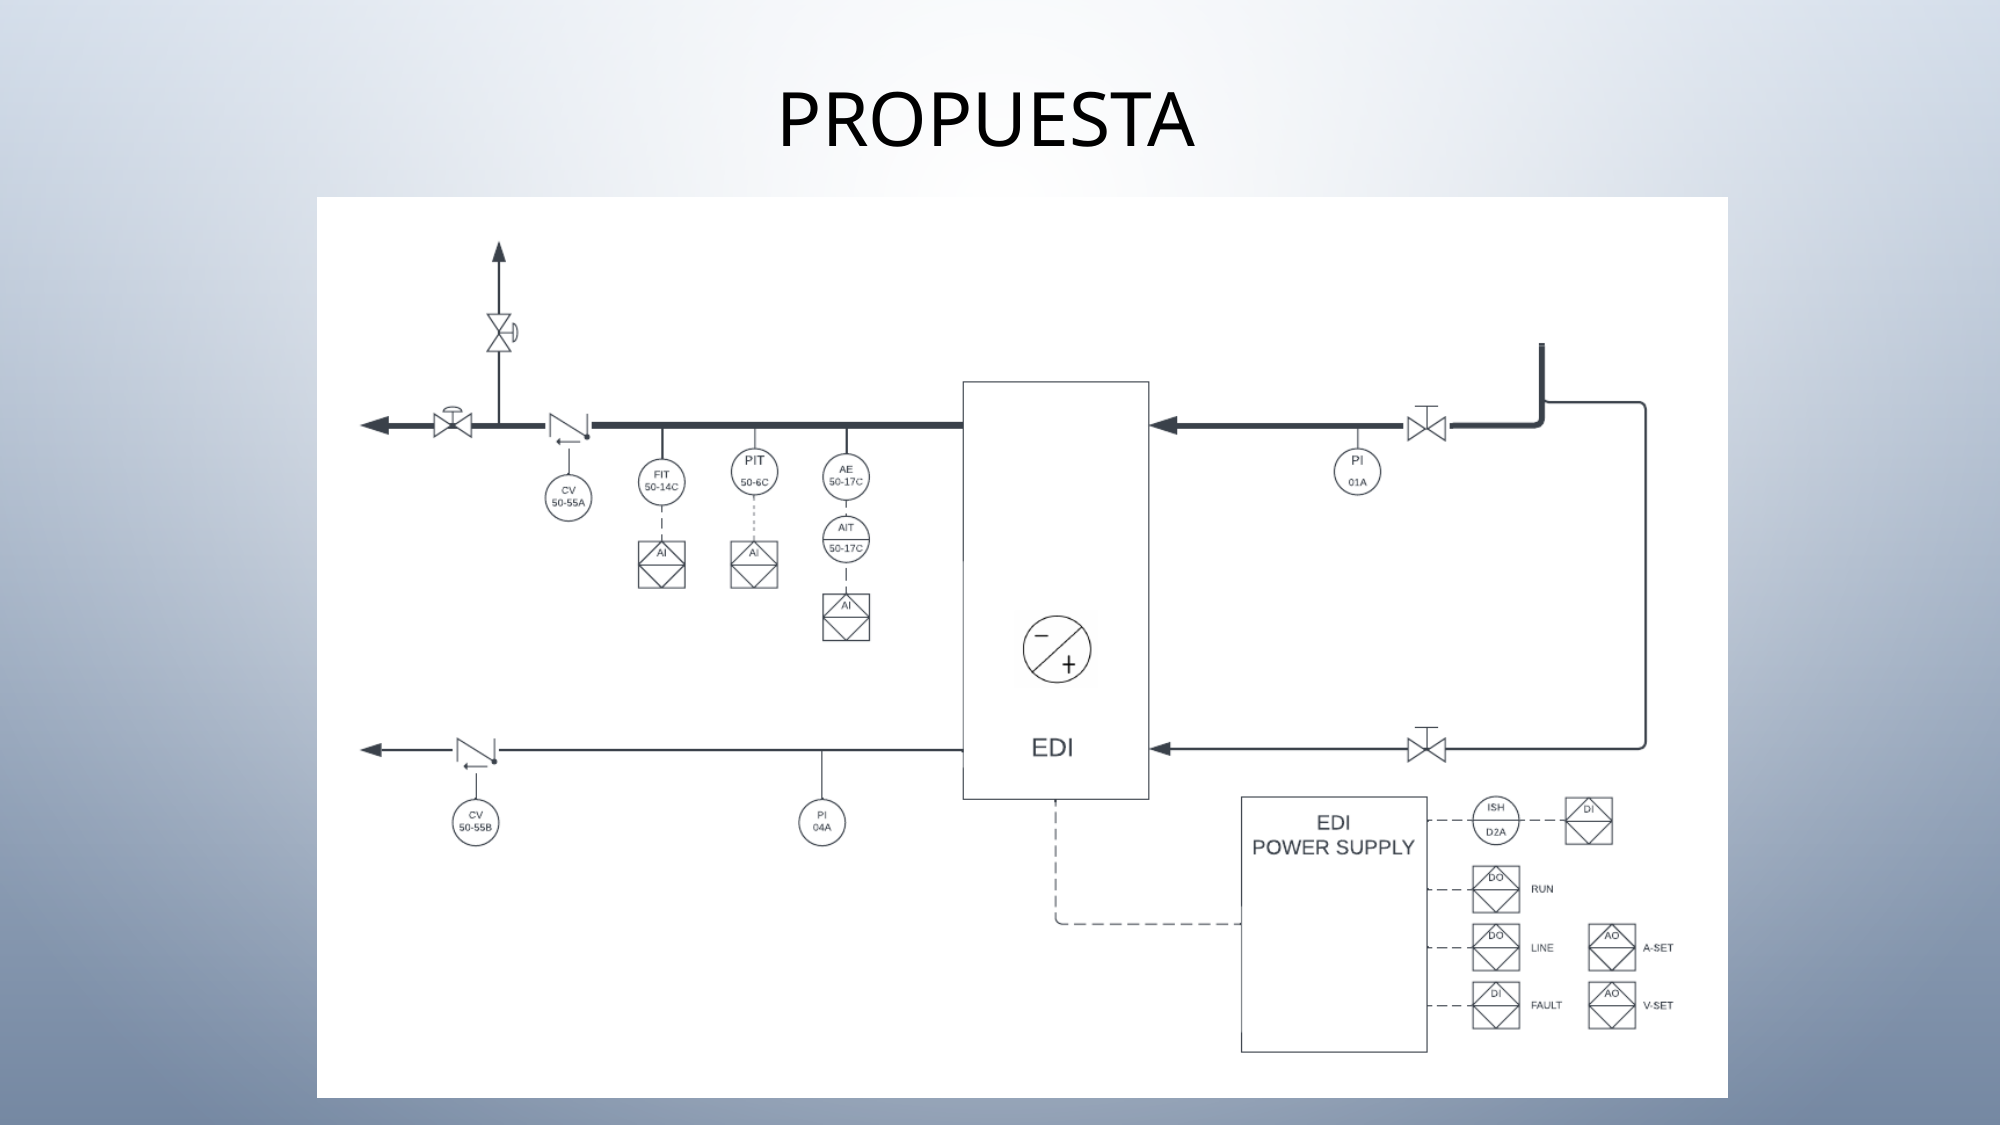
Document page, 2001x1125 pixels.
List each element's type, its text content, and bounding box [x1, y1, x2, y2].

title PROPUESTA [136, 0, 1837, 254]
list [316, 196, 1728, 1098]
picture [0, 0, 2000, 1125]
